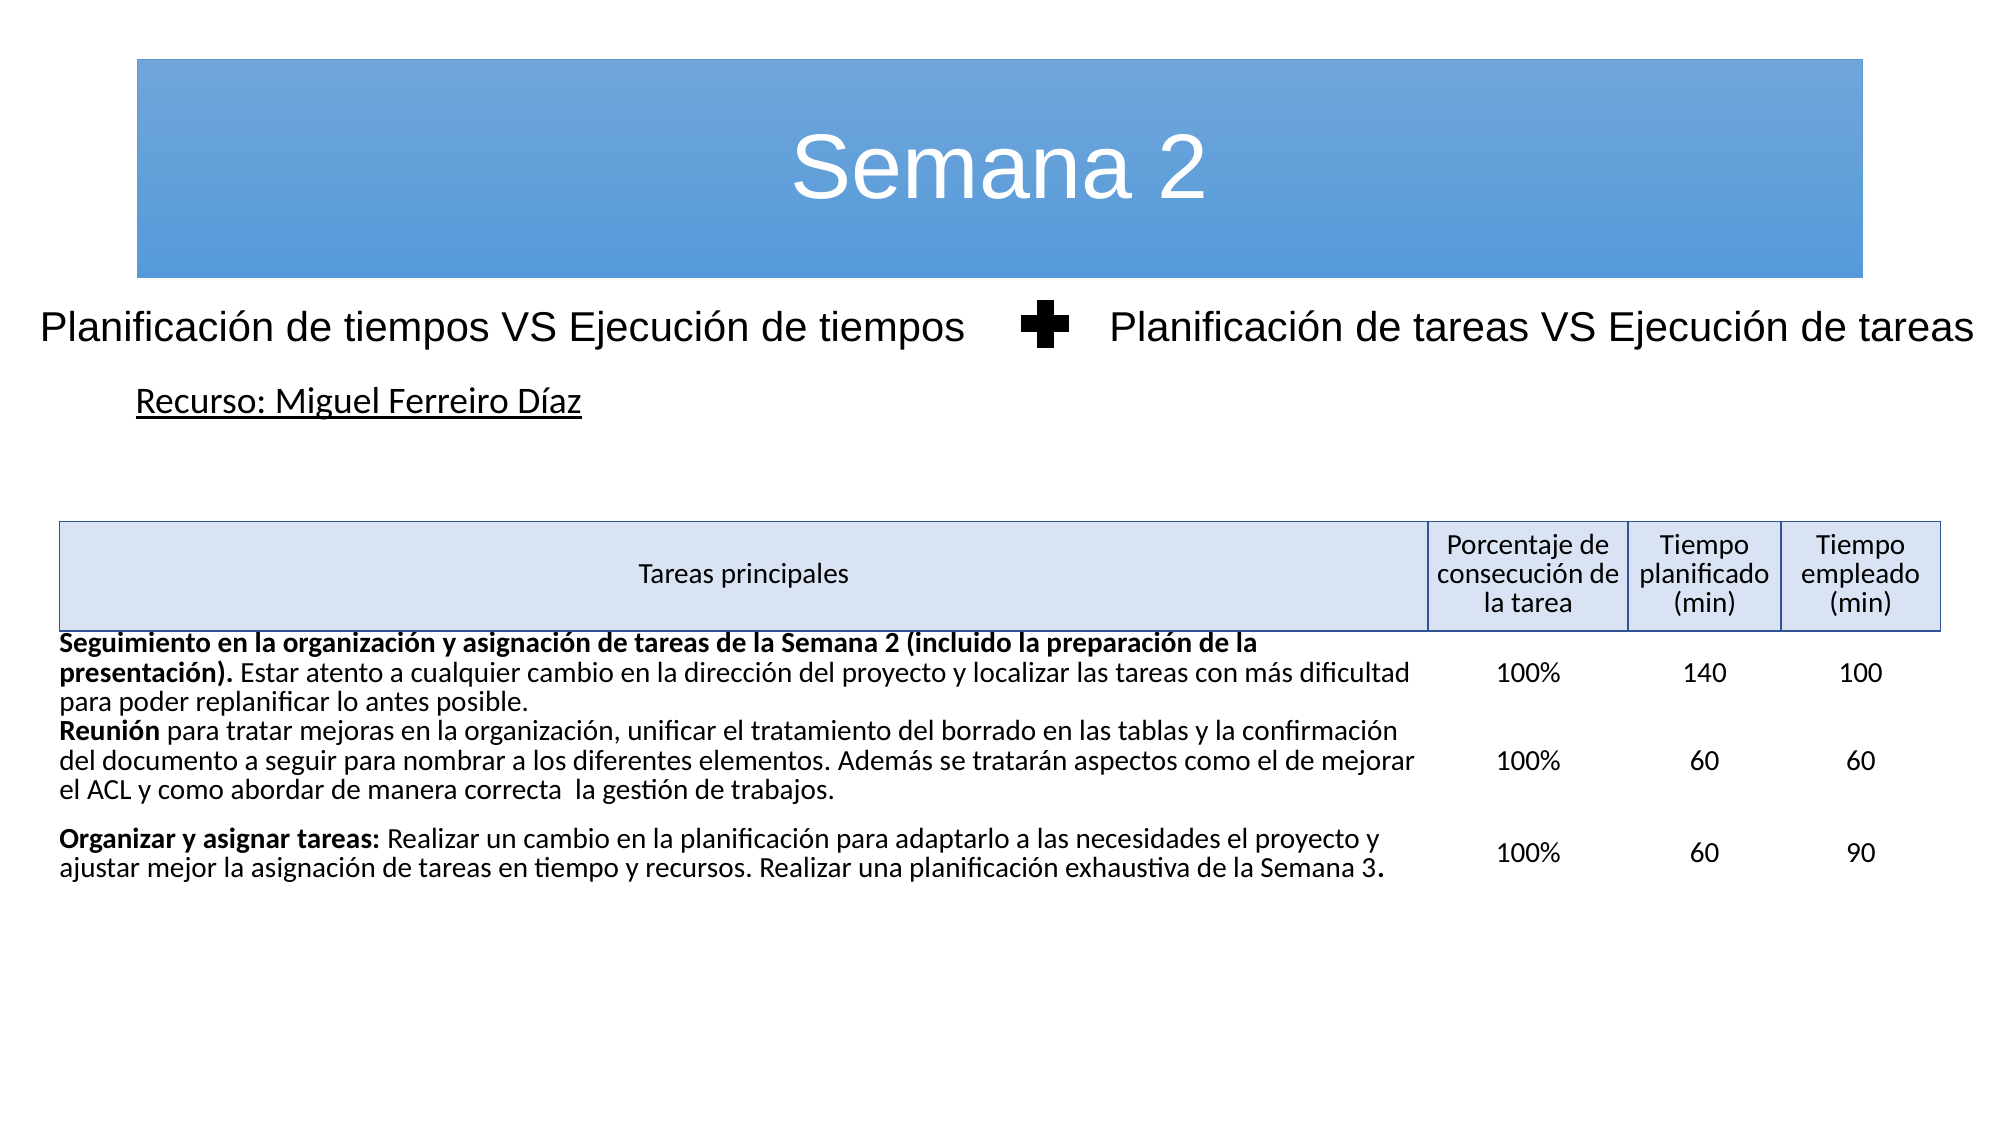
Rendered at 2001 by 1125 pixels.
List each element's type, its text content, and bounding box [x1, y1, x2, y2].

table_cell 60 [1781, 719, 1940, 807]
table_header Tiempo empleado (min) [1782, 522, 1940, 630]
table_cell 100 [1781, 632, 1940, 719]
table_cell 90 [1781, 807, 1940, 904]
table_header Porcentaje de consecución de la tarea [1429, 522, 1627, 630]
table_cell 60 [1628, 807, 1781, 904]
text_box Recurso: Miguel Ferreiro Díaz [120, 368, 672, 429]
table_header Tiempo planificado (min) [1629, 522, 1780, 630]
table_header Tareas principales [60, 522, 1427, 630]
table_cell Organizar y asignar tareas: Realizar un cambio en la planificación para adaptarlo a las necesidades el proyecto y ajustar mejor la asignación de tareas en tiempo y recursos. Realizar una planificación exhaustiva de la Semana 3. [59, 807, 1428, 904]
table_cell Seguimiento en la organización y asignación de tareas de la Semana 2 (incluido la preparación de la presentación). Estar atento a cualquier cambio en la dirección del proyecto y localizar las tareas con más dificultad para poder replanificar lo antes posible. [59, 632, 1428, 719]
table_cell 100% [1428, 632, 1628, 719]
table_cell 100% [1428, 807, 1628, 904]
table_cell 140 [1628, 632, 1781, 719]
table_cell 60 [1628, 719, 1781, 807]
table_cell 100% [1428, 719, 1628, 807]
table_cell Reunión para tratar mejoras en la organización, unificar el tratamiento del borrado en las tablas y la confirmación del documento a seguir para nombrar a los diferentes elementos. Además se tratarán aspectos como el de mejorar el ACL y como abordar de manera correcta la gestión de trabajos. [59, 719, 1428, 807]
text_box Planificación de tiempos VS Ejecución de tiempos [25, 292, 997, 358]
text_box Planificación de tareas VS Ejecución de tareas [1094, 292, 2000, 358]
text_box [1021, 300, 1069, 348]
title Semana 2 [137, 59, 1863, 278]
